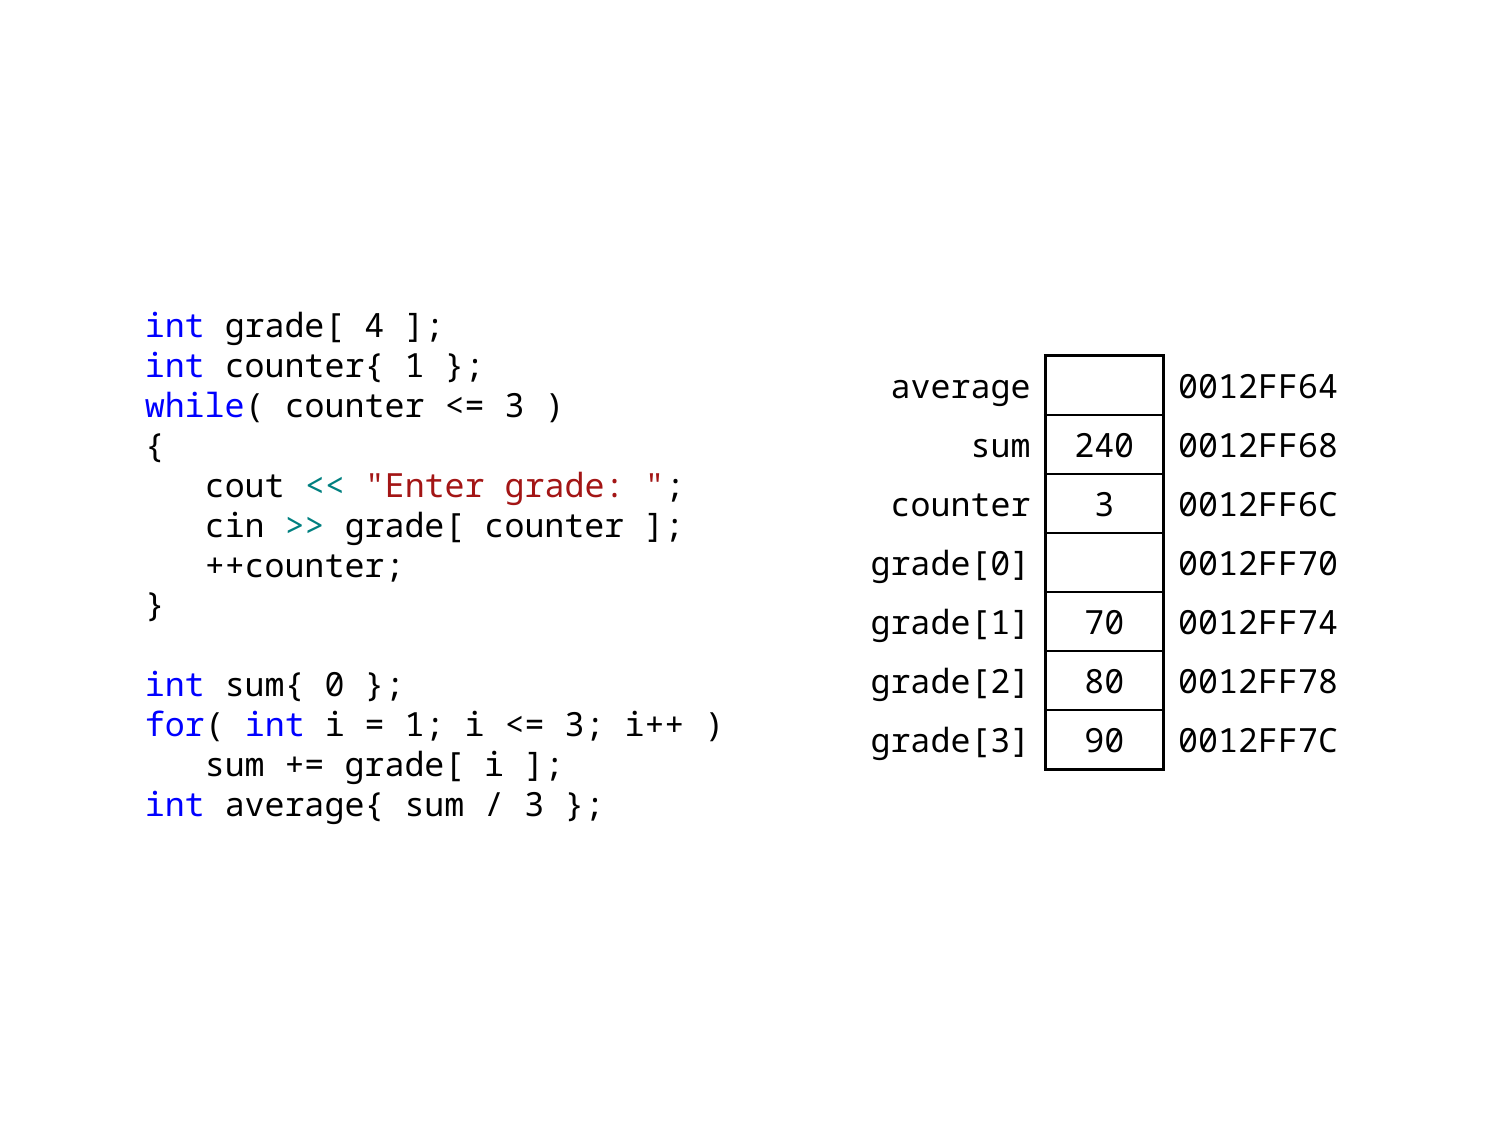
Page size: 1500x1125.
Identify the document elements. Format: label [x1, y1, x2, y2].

table_cell [1047, 534, 1162, 591]
table_cell [1047, 593, 1162, 650]
table_cell [1047, 416, 1162, 473]
table_cell [1047, 475, 1162, 532]
table_cell [839, 415, 1044, 769]
table_header [1047, 357, 1162, 414]
table_cell [1047, 711, 1162, 768]
table_cell [1165, 415, 1370, 769]
table_cell [1047, 652, 1162, 709]
table_header [839, 356, 1044, 415]
list [129, 296, 751, 829]
table_header [1165, 356, 1370, 415]
